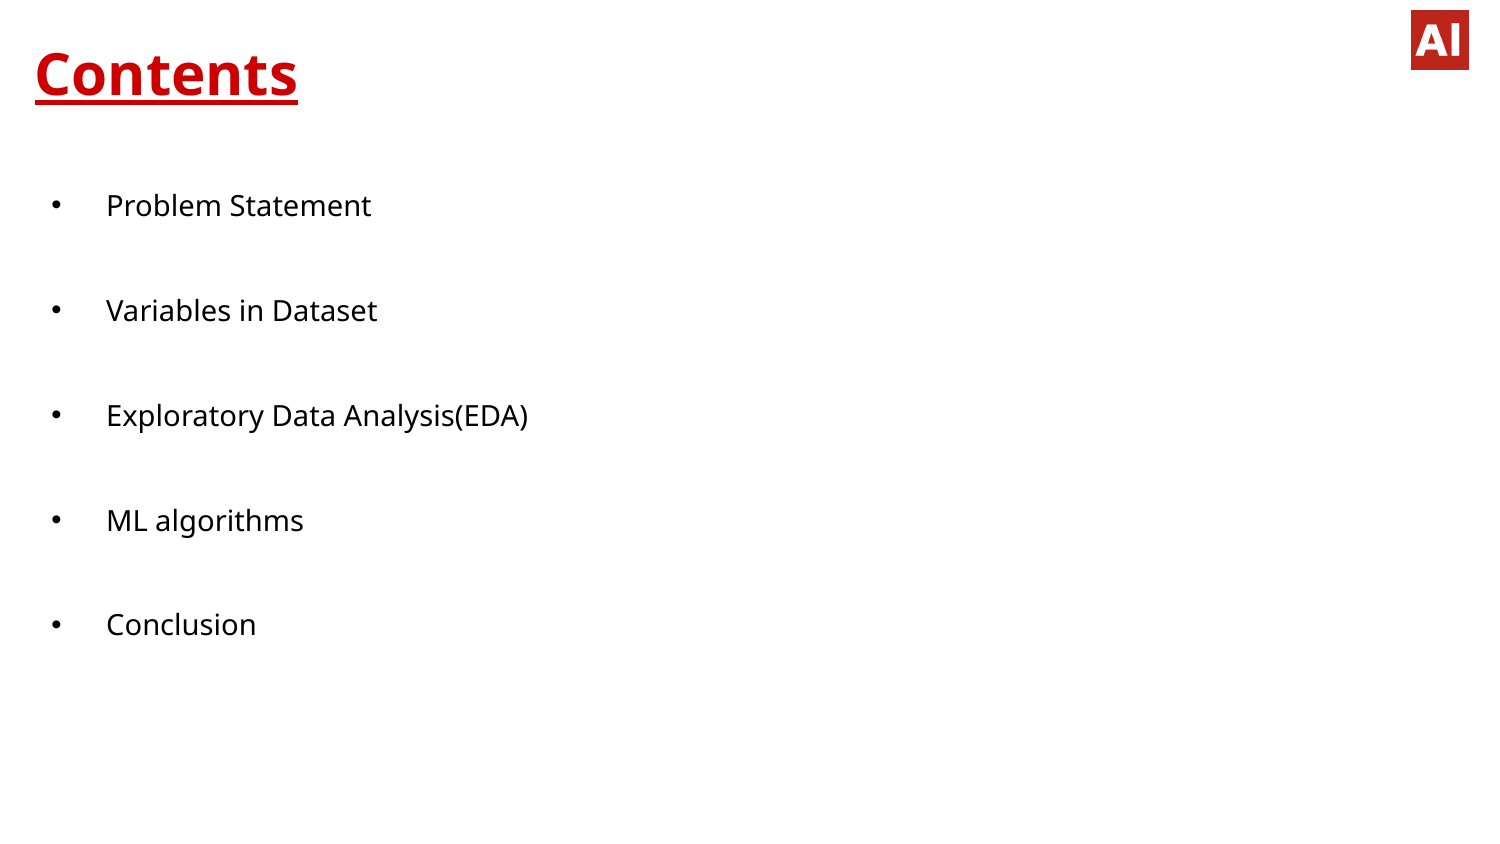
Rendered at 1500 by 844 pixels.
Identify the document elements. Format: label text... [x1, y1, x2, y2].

title Contents [19, 22, 1418, 117]
text_box Problem Statement Variables in Dataset Exploratory Data Analysis(EDA) ML algorithms Conclusion [36, 162, 581, 650]
picture [1411, 10, 1469, 70]
